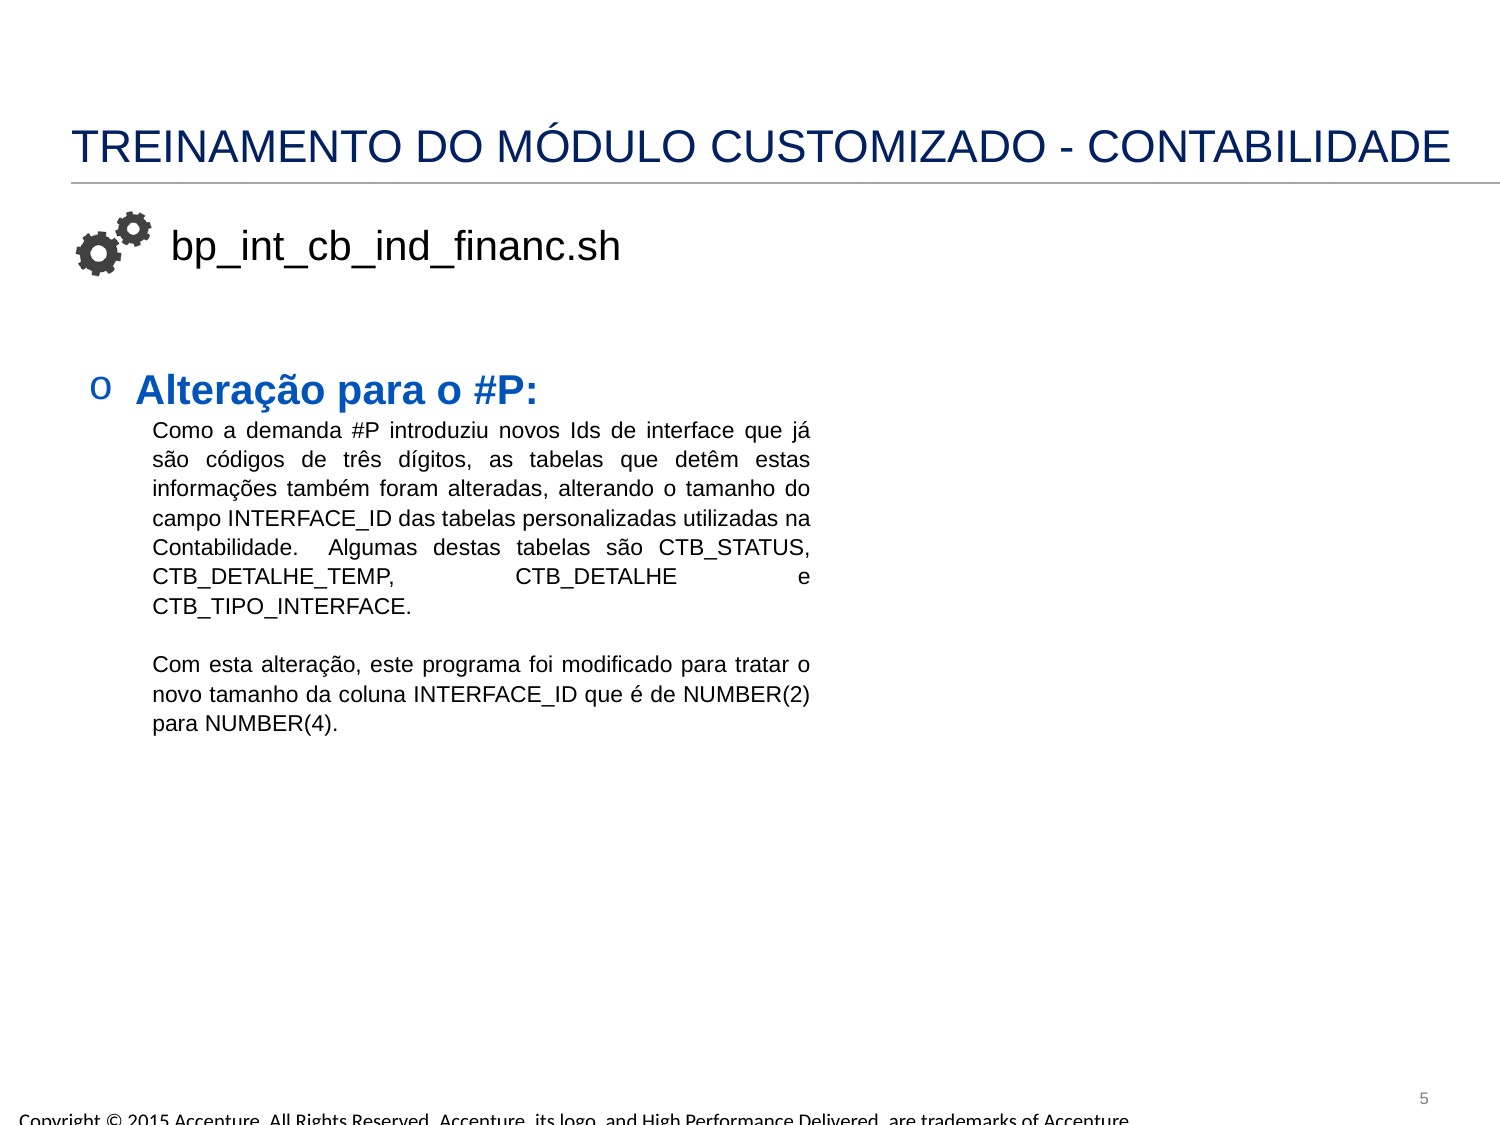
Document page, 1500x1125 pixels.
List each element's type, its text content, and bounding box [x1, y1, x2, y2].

picture [72, 200, 155, 284]
text_box bp_int_cb_ind_financ.sh [160, 211, 637, 277]
title TREINAMENTO DO MÓDULO CUSTOMIZADO - CONTABILIDADE [71, 0, 1500, 172]
text_box Alteração para o #P: Como a demanda #P introduziu novos Ids de interface que já são códigos de três dígitos, as tabelas que detêm estas informações também foram alteradas, alterando o tamanho do campo INTERFACE_ID das tabelas personalizadas utilizadas na Contabilidade. Algumas destas tabelas são CTB_STATUS, CTB_DETALHE_TEMP, CTB_DETALHE e CTB_TIPO_INTERFACE. Com esta alteração, este programa foi modificado para tratar o novo tamanho da coluna INTERFACE_ID que é de NUMBER(2) para NUMBER(4). [0, 352, 826, 744]
